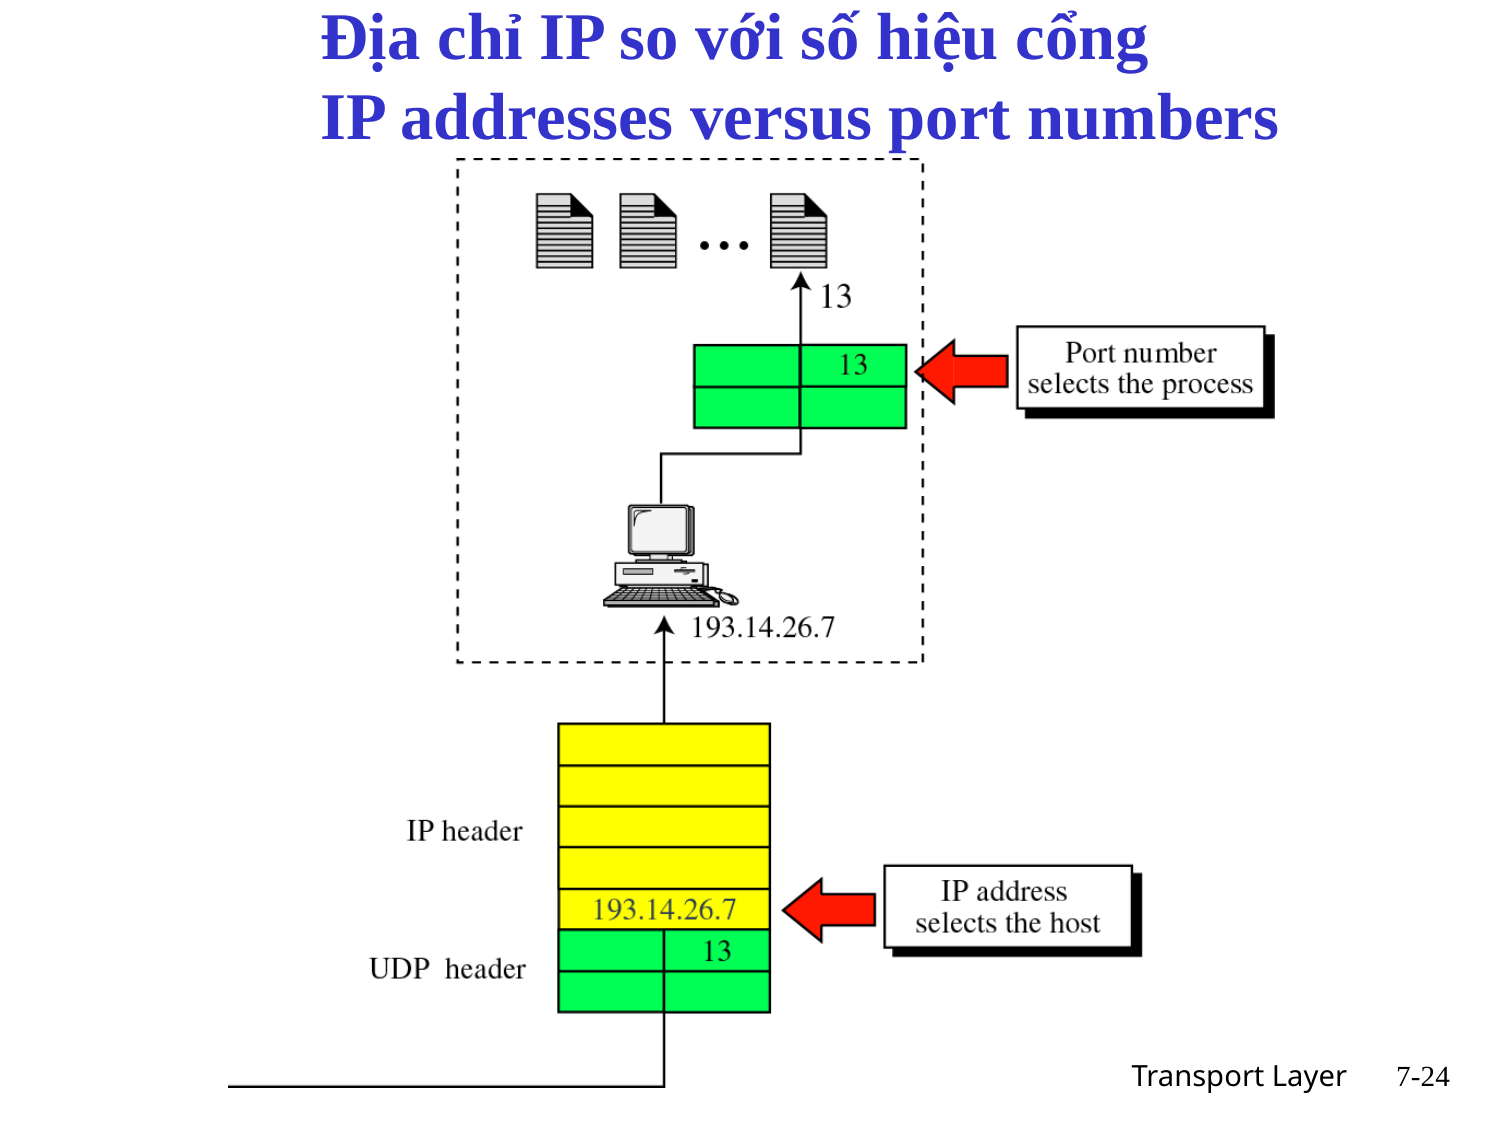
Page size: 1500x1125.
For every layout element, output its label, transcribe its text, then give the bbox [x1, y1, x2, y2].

text_box Địa chỉ IP so với số hiệu cổng IP addresses versus port numbers [306, 0, 1296, 160]
picture [228, 158, 1276, 1088]
footer Transport Layer [887, 1049, 1362, 1125]
slide_number 7-24 [1362, 1049, 1466, 1125]
